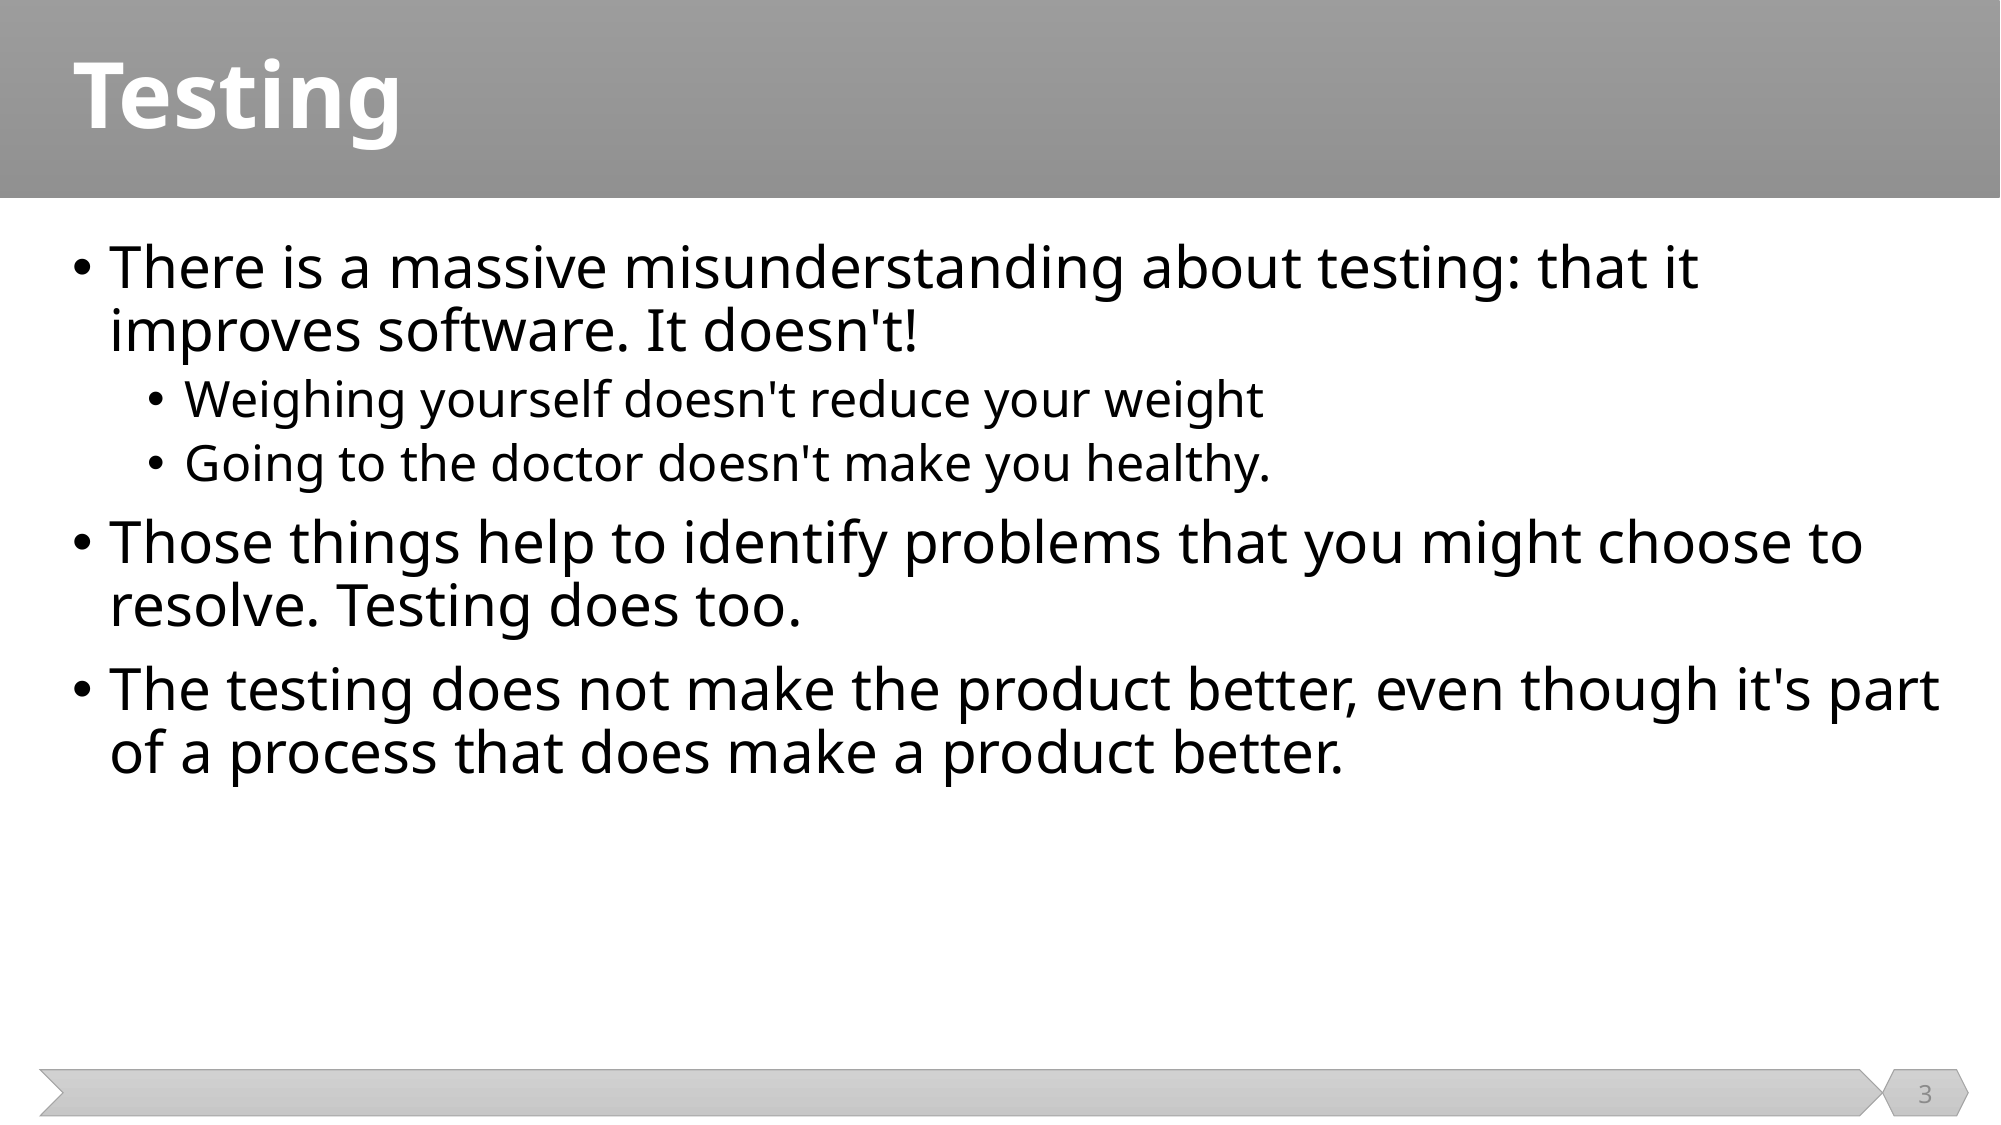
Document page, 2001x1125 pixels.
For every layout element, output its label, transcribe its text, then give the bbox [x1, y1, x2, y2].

title Testing [56, 0, 1969, 199]
slide_number 3 [1882, 1065, 1969, 1125]
list There is a massive misunderstanding about testing: that it improves software. It doesn't! Weighing yourself doesn't reduce your weight Going to the doctor doesn't make you healthy. Those things help to identify problems that you might choose to resolve. Testing does too. The testing does not make the product better, even though it's part of a process that does make a product better. [56, 230, 1969, 1010]
